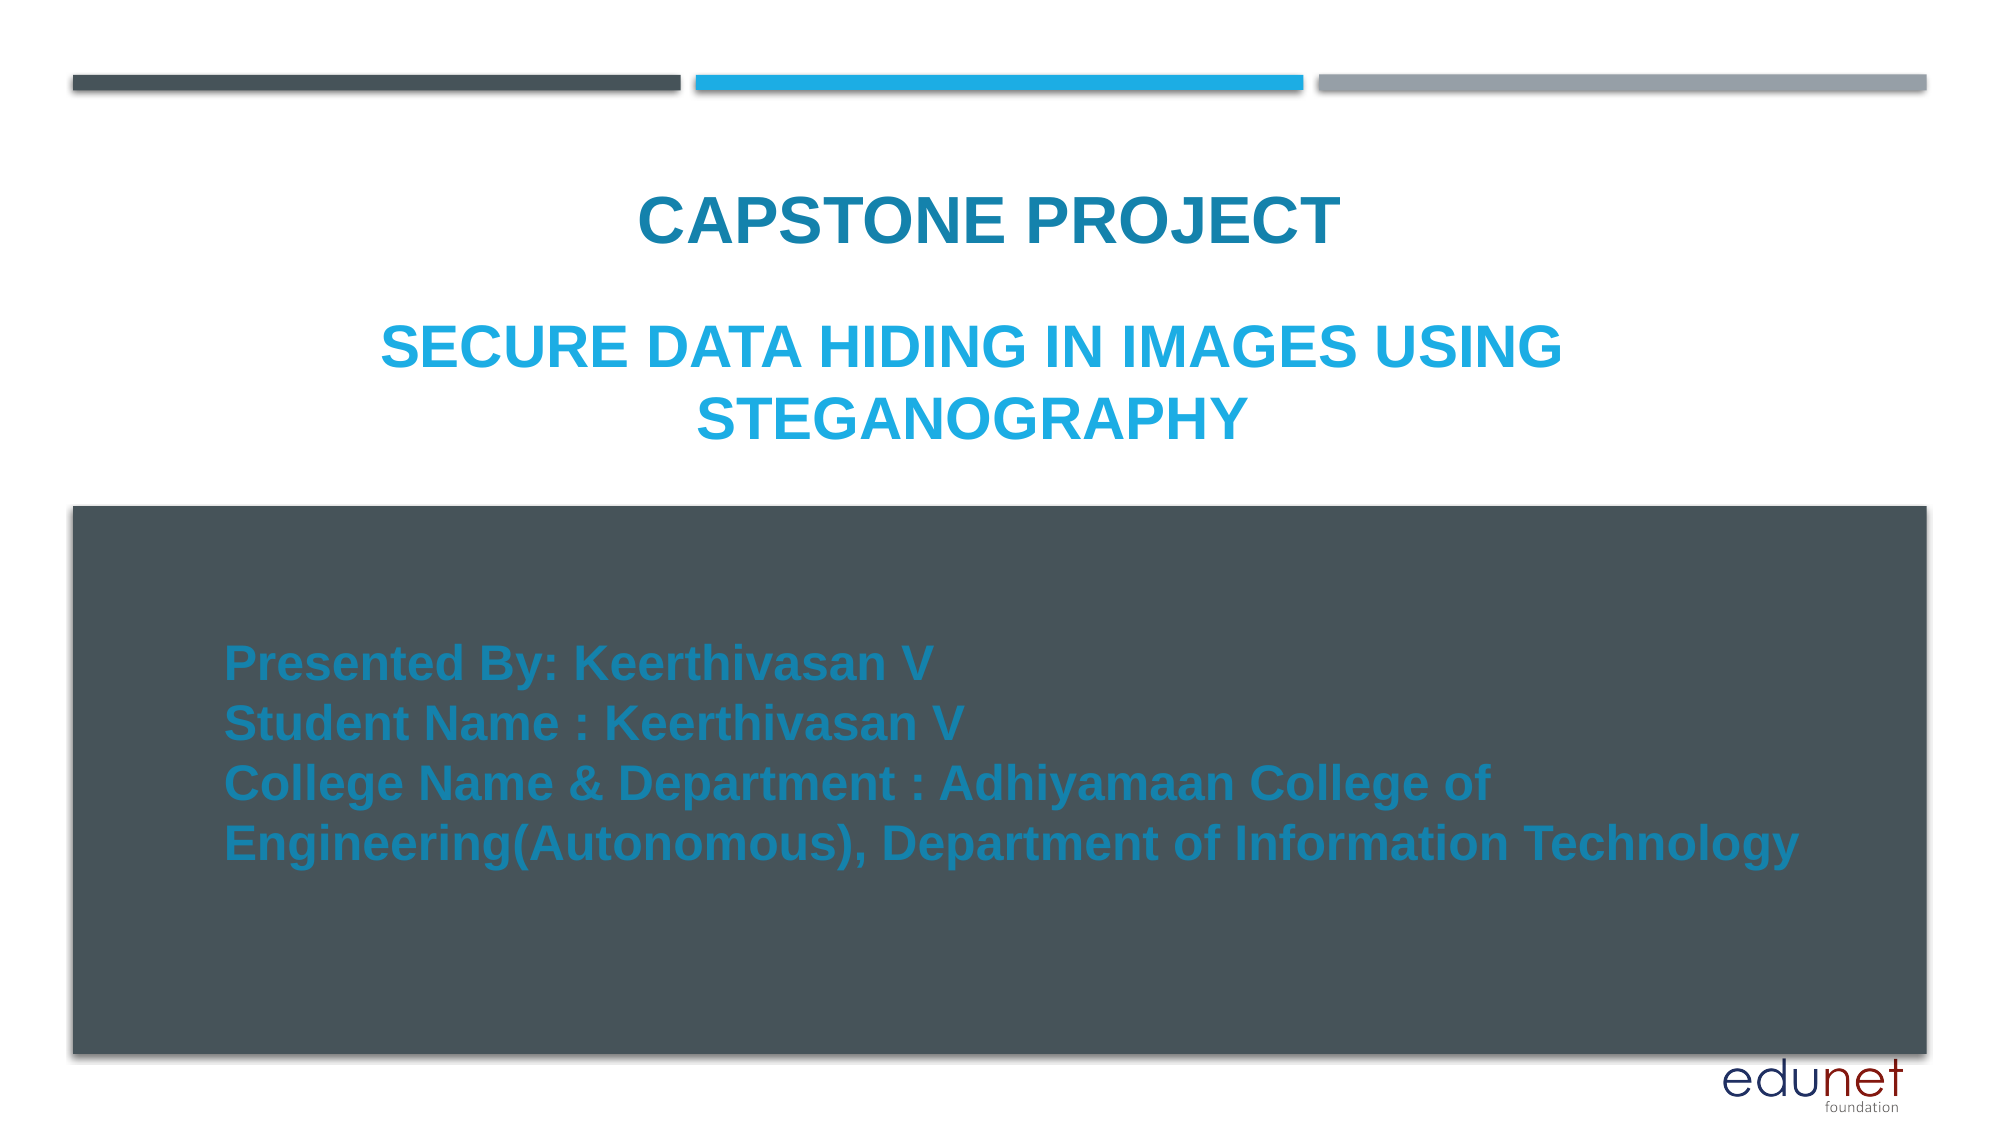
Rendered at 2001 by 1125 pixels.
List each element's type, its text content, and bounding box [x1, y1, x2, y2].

text_box CAPSTONE PROJECT [0, 169, 2000, 265]
text_box Presented By: Keerthivasan V Student Name : Keerthivasan V College Name & Department : Adhiyamaan College of Engineering(Autonomous), Department of Information Technology [208, 623, 1870, 939]
picture [1719, 1056, 1905, 1116]
title SECURE DATA HIDING IN IMAGES USING STEGANOGRAPHY [222, 298, 1723, 460]
